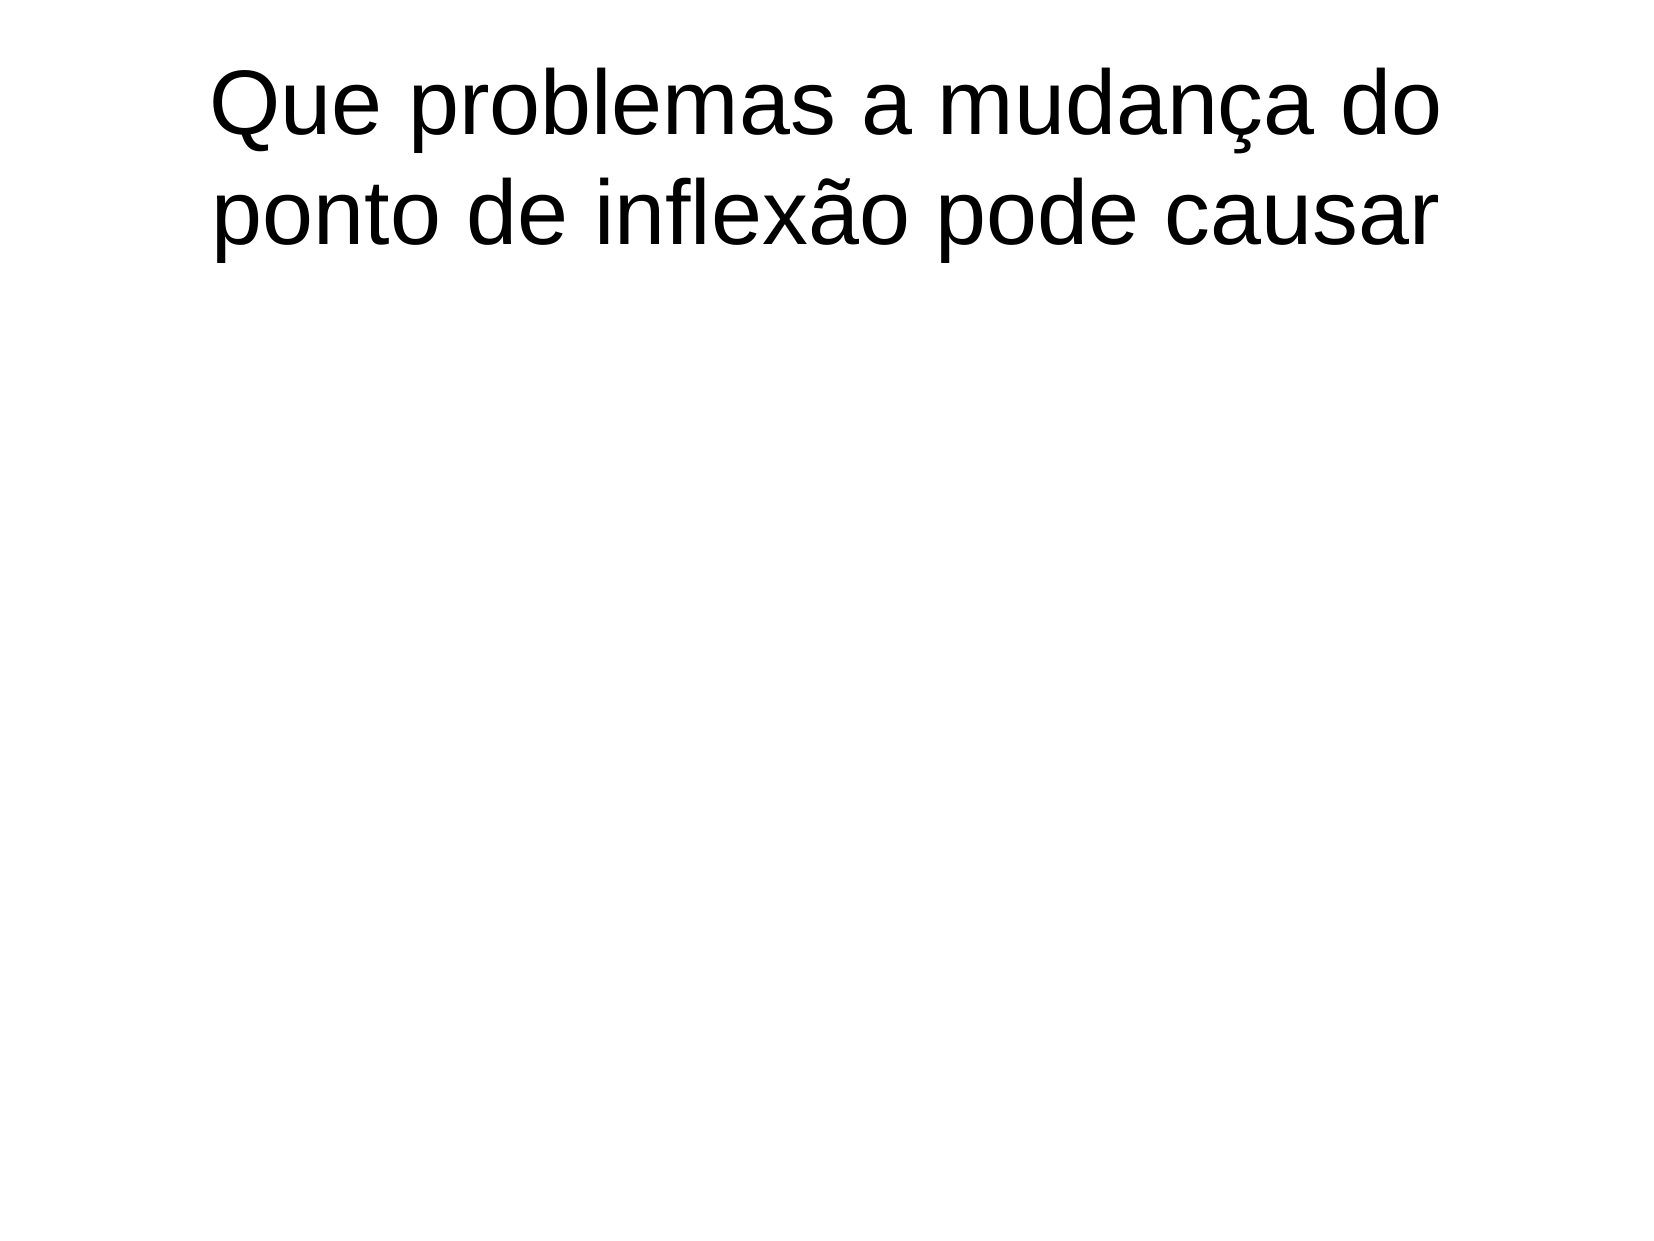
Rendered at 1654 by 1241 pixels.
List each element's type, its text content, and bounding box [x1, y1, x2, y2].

title Que problemas a mudança do ponto de inflexão pode causar [82, 49, 1571, 257]
